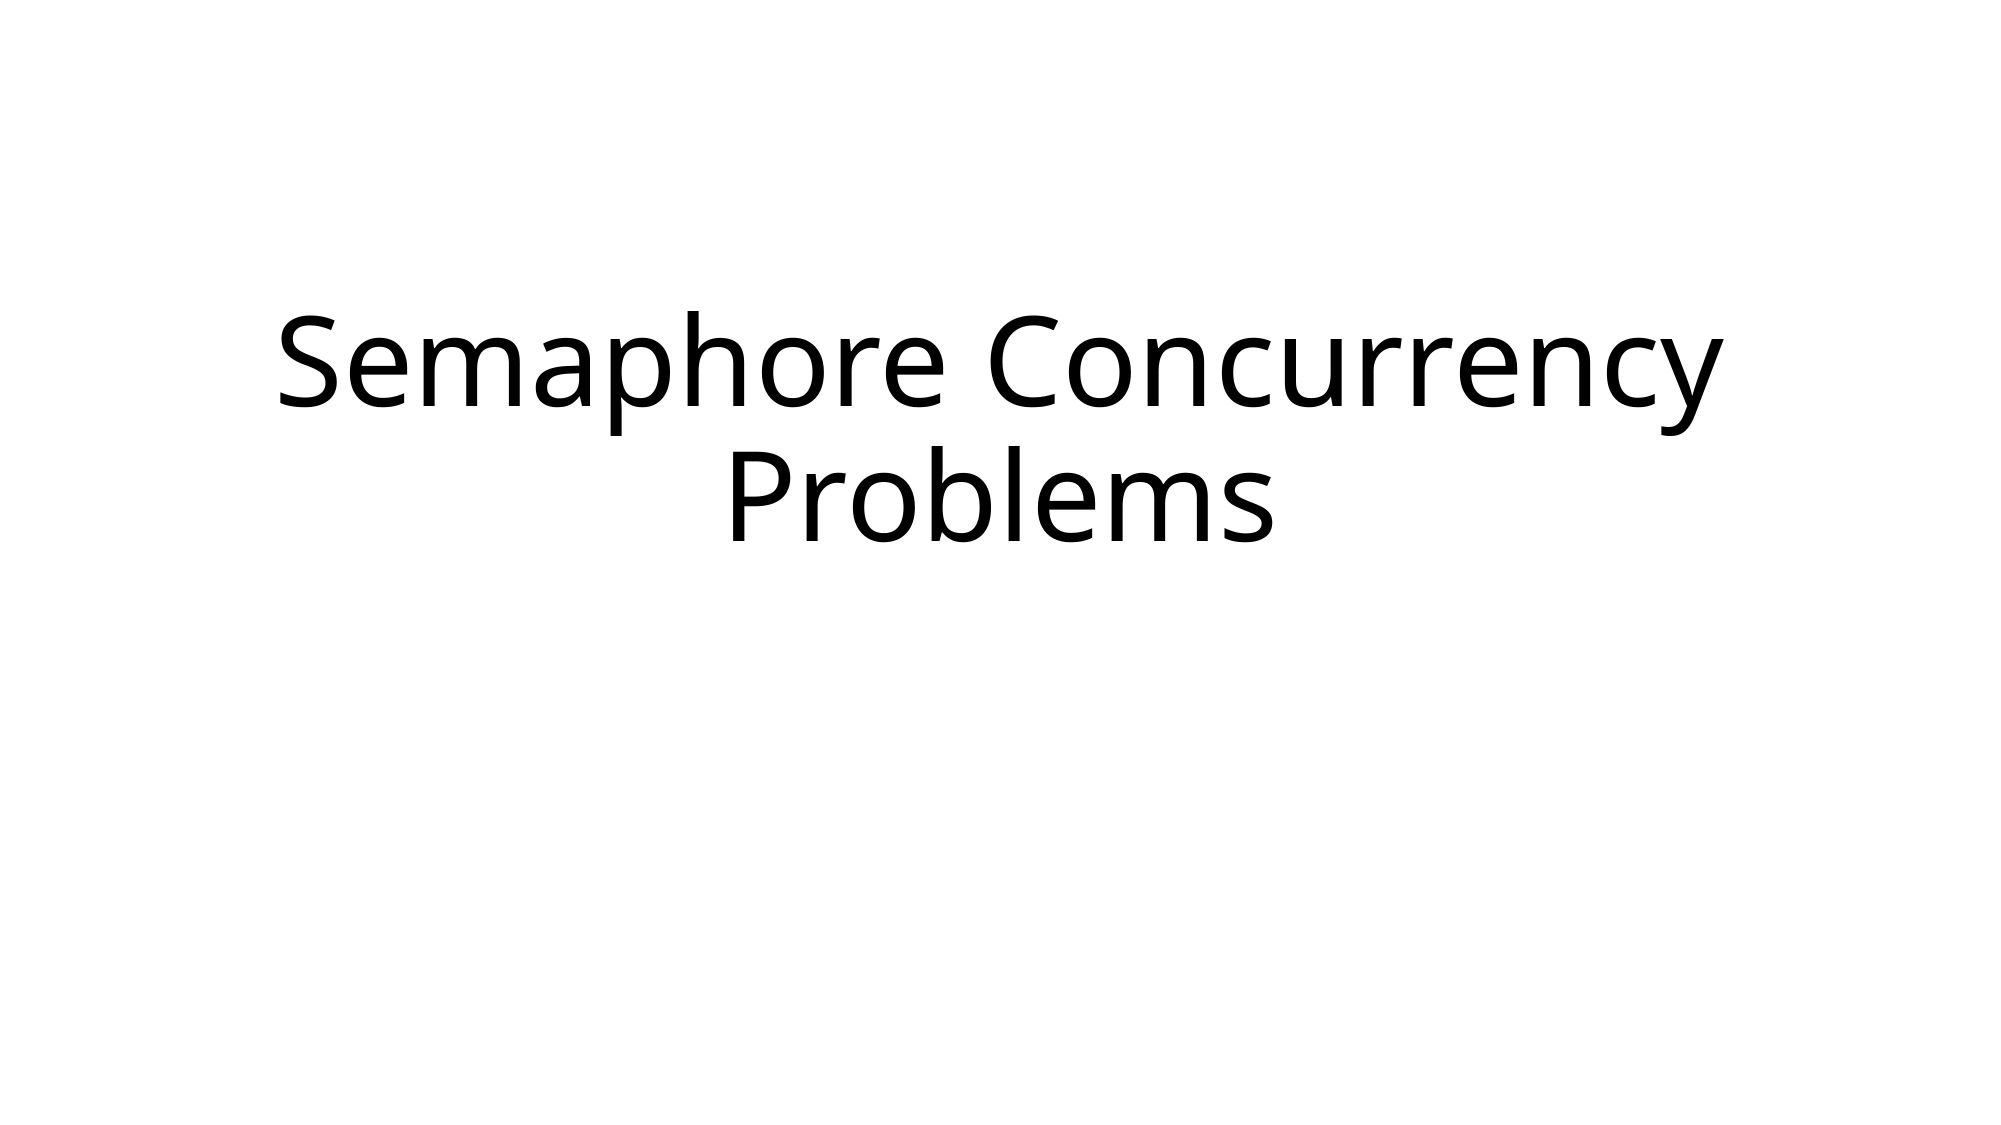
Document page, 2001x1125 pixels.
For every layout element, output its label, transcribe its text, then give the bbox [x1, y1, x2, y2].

title Semaphore Concurrency Problems [249, 184, 1750, 576]
